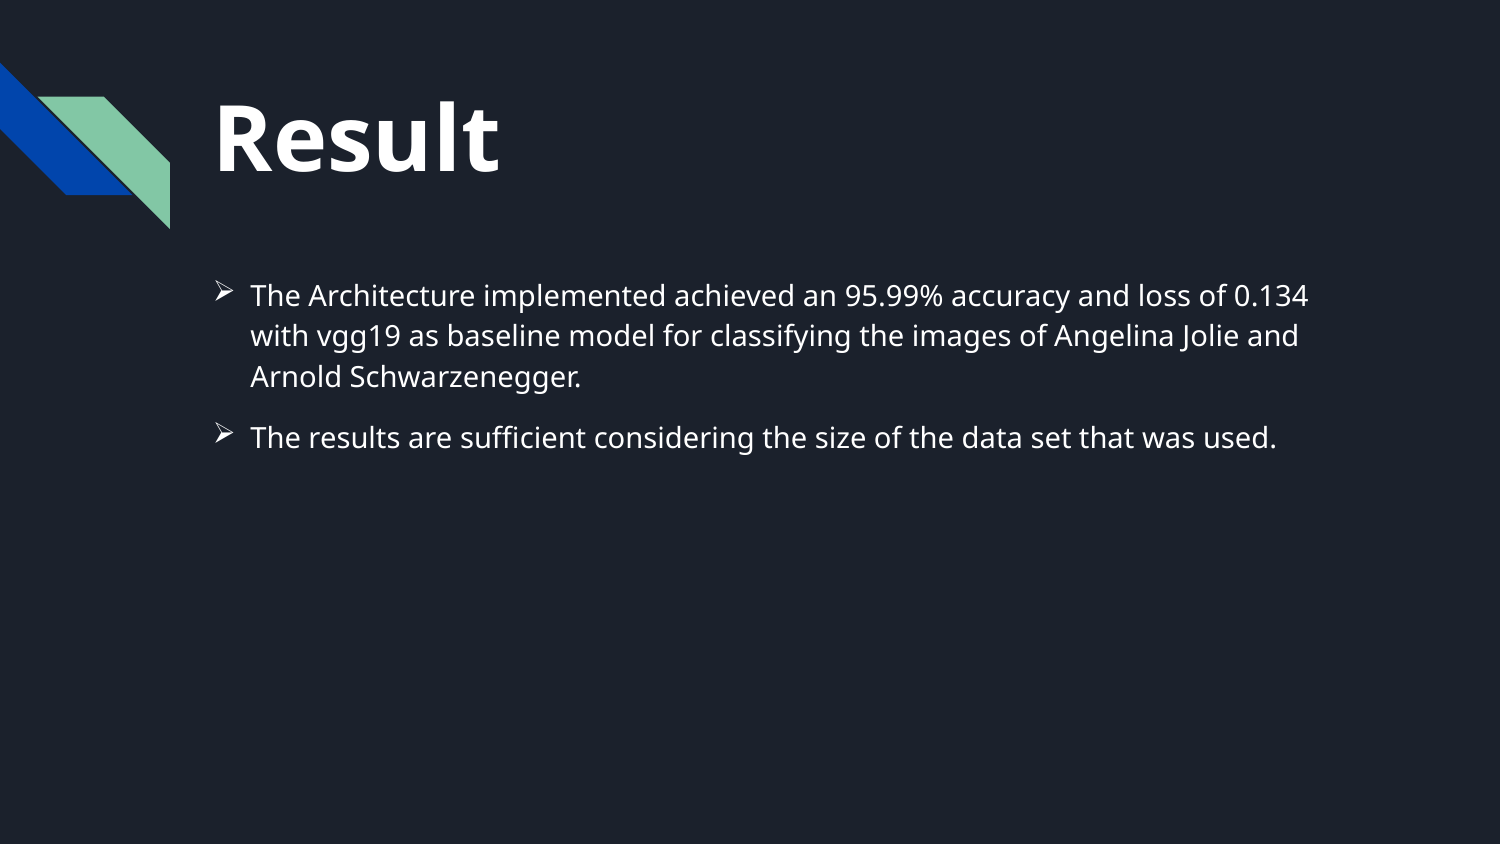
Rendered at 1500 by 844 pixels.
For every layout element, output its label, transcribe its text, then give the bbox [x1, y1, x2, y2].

title Result [212, 64, 1368, 215]
list The Architecture implemented achieved an 95.99% accuracy and loss of 0.134 with vgg19 as baseline model for classifying the images of Angelina Jolie and Arnold Schwarzenegger. The results are sufficient considering the size of the data set that was used. [212, 257, 1368, 735]
